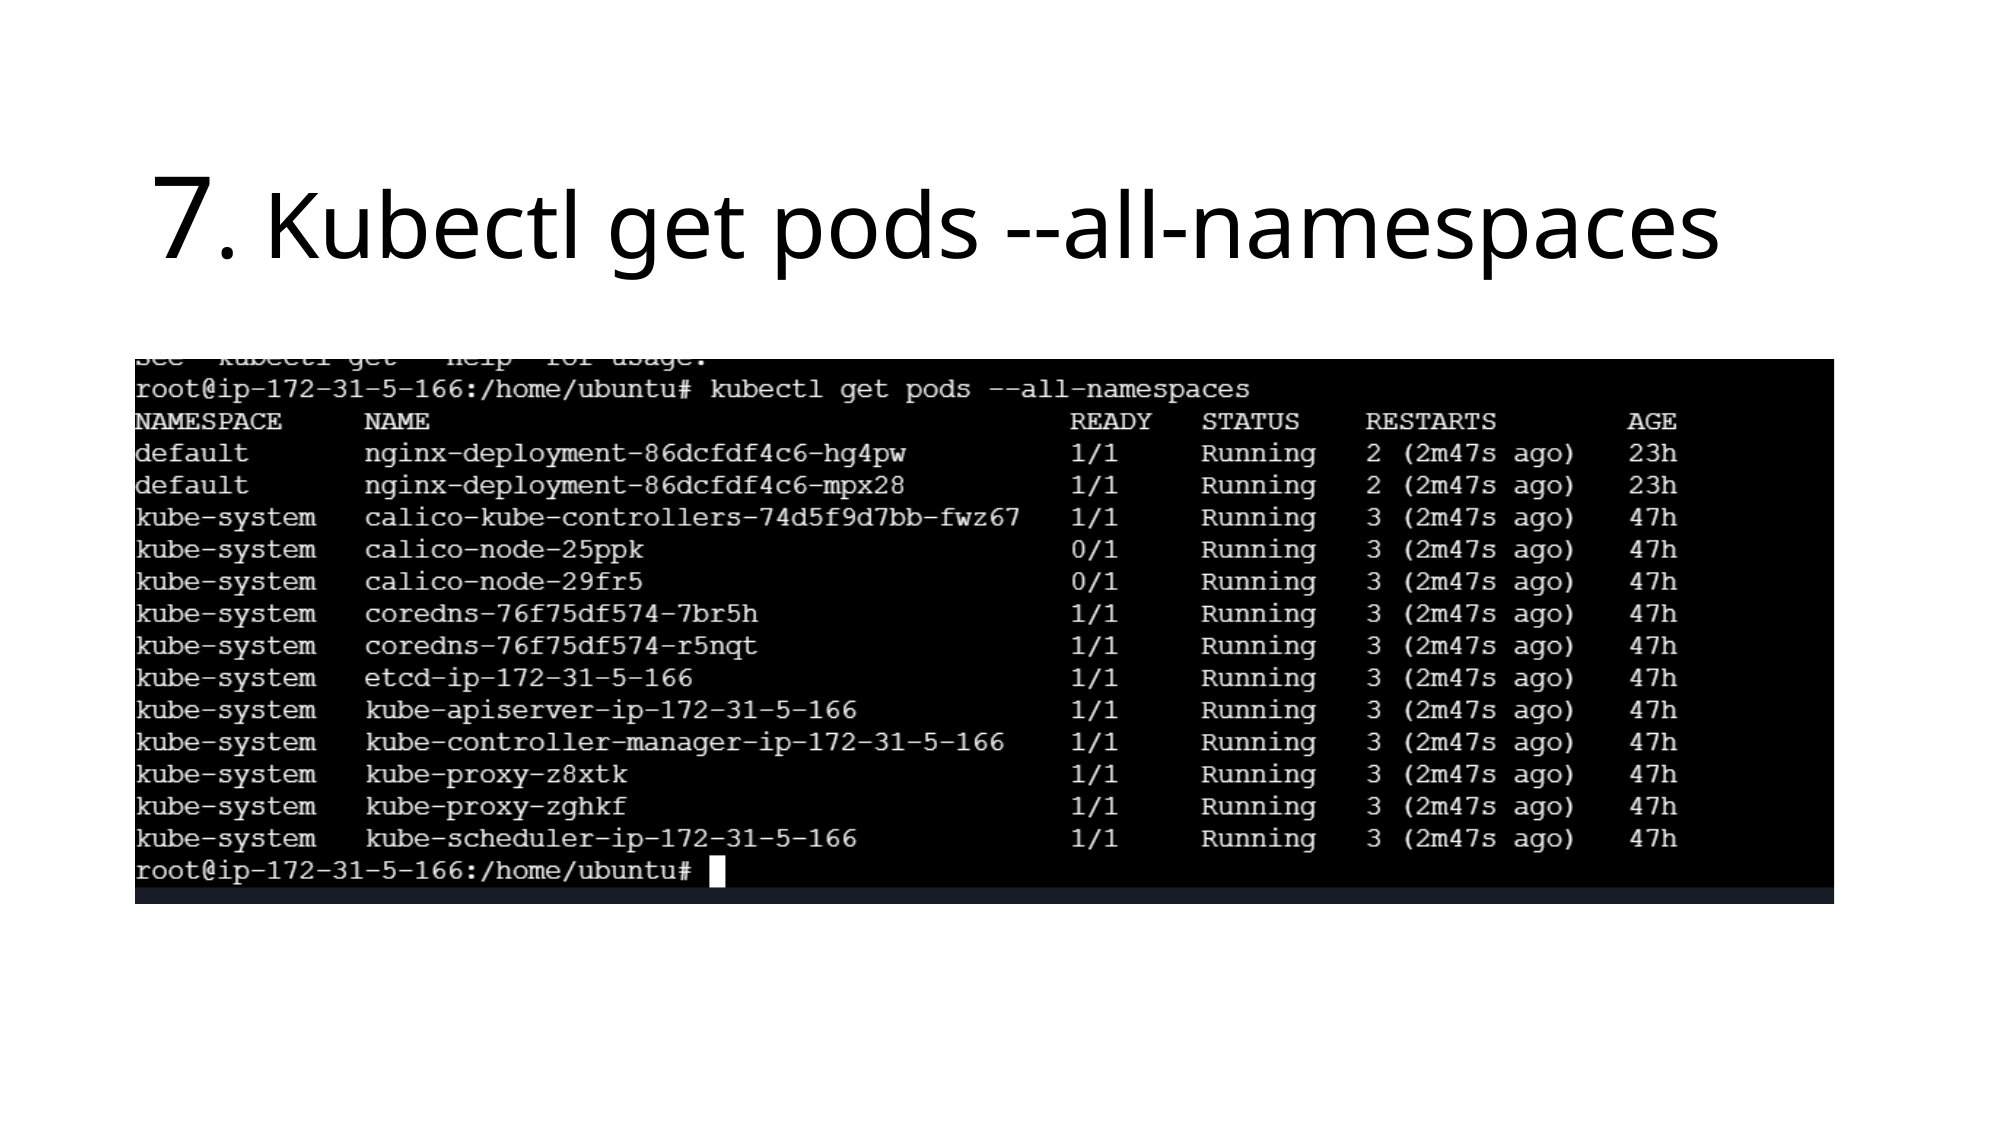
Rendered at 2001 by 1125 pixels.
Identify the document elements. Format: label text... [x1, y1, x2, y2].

picture [134, 358, 1835, 905]
title 7. Kubectl get pods --all-namespaces [123, 128, 1750, 291]
